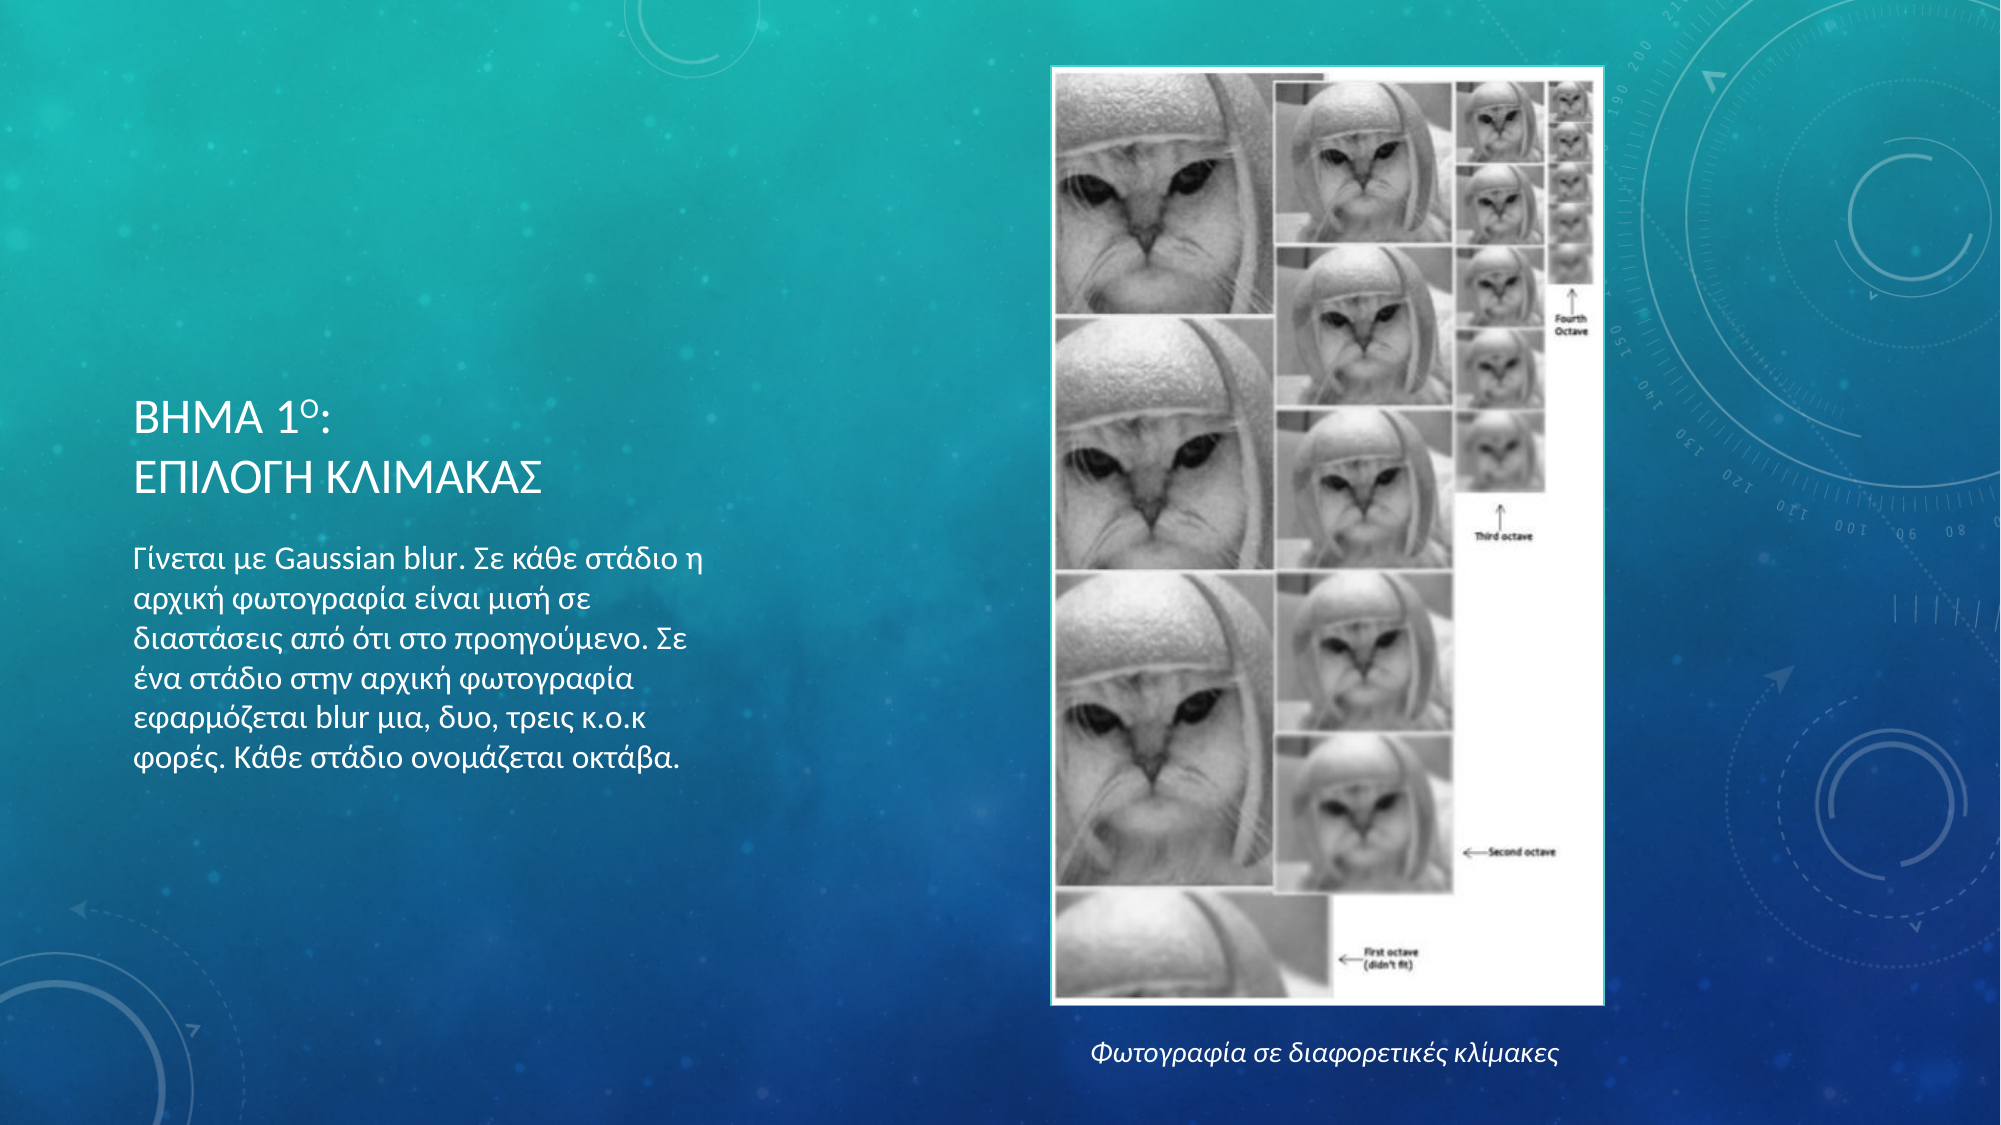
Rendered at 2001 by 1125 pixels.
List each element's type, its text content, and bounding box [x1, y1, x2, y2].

list Γίνεται με Gaussian blur. Σε κάθε στάδιο η αρχική φωτογραφία είναι μισή σε διαστάσεις από ότι στο προηγούμενο. Σε ένα στάδιο στην αρχική φωτογραφία εφαρμόζεται blur μια, δυο, τρεις κ.ο.κ φορές. Κάθε στάδιο ονομάζεται οκτάβα. [118, 528, 722, 829]
title Βημα 1ο: Επιλογη Κλιμακασ [118, 294, 722, 511]
text_box Φωτογραφία σε διαφορετικές κλίμακες [1047, 1012, 1602, 1089]
picture [0, 0, 2001, 1125]
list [1051, 66, 1604, 1005]
